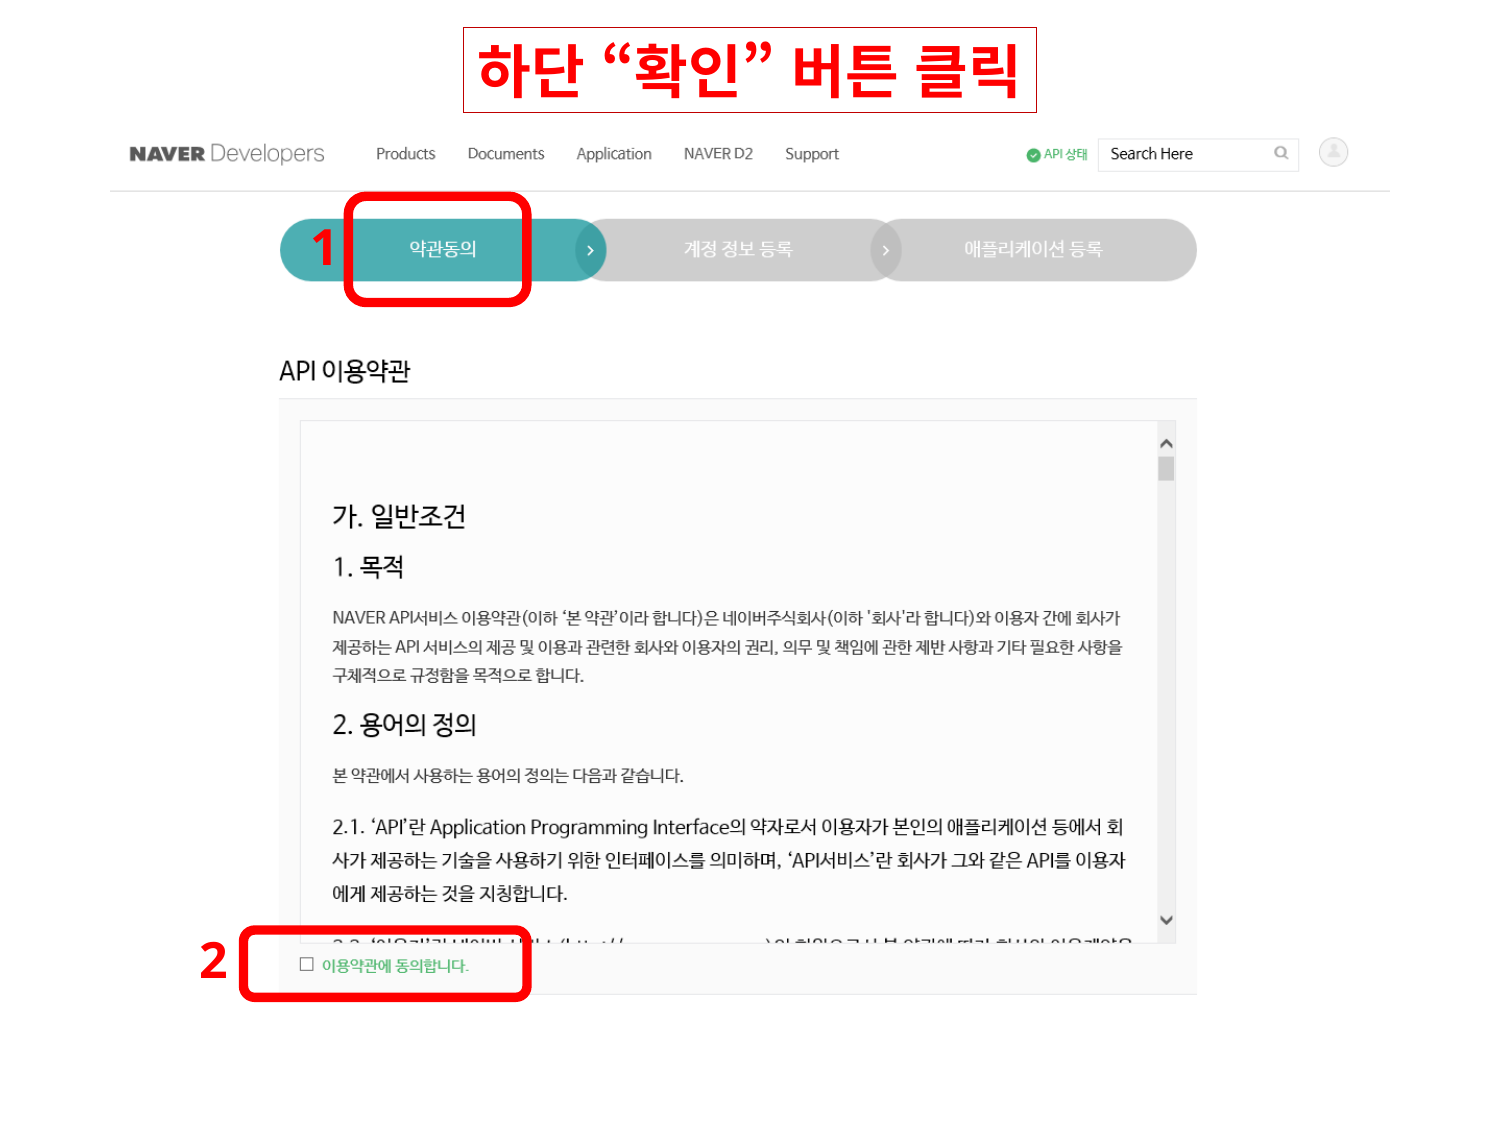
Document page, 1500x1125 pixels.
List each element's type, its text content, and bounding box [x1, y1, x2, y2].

picture [110, 127, 1390, 998]
text_box 하단 “확인” 버튼 클릭 [463, 27, 1037, 113]
